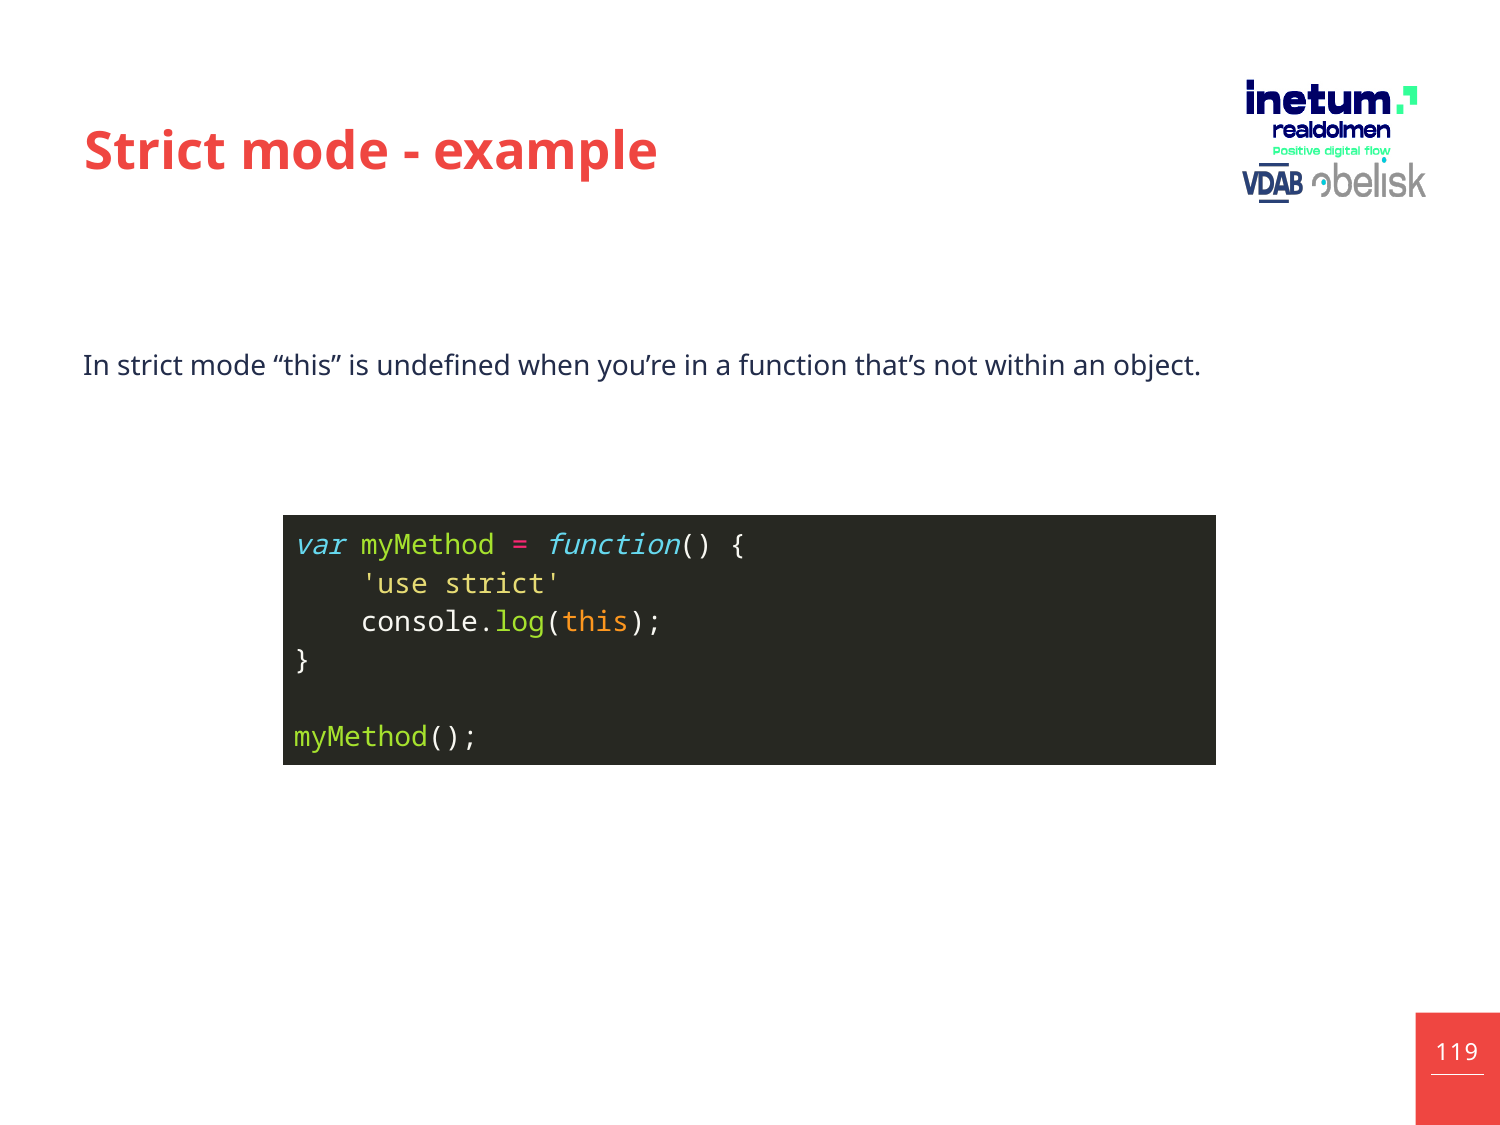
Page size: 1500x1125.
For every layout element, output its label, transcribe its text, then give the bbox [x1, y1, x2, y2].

table_header var myMethod = function() { 'use strict' console.log(this); } myMethod(); [283, 515, 1216, 765]
title Strict mode - example [83, 114, 1229, 181]
list In strict mode “this” is undefined when you’re in a function that’s not within an object. [83, 326, 1400, 479]
picture [1233, 52, 1431, 203]
